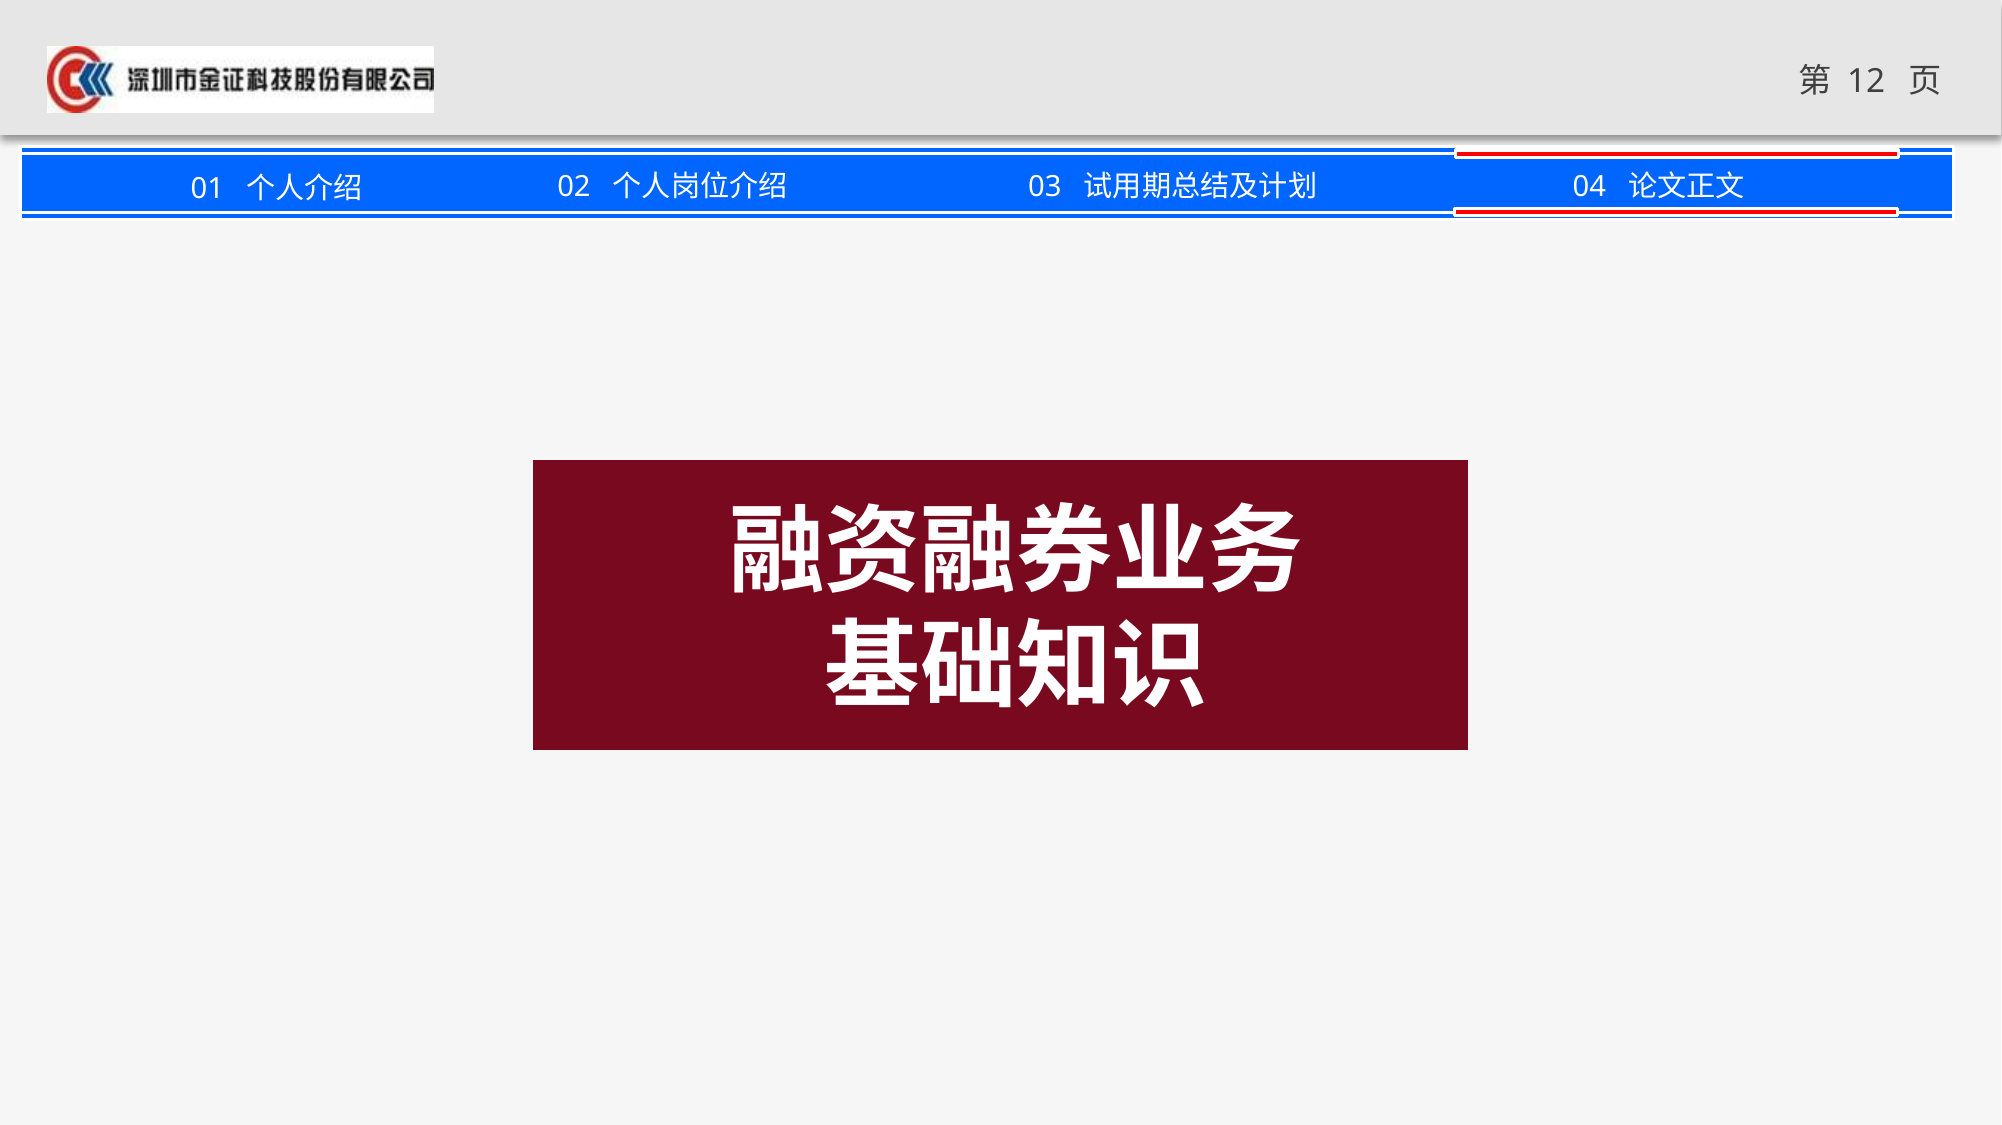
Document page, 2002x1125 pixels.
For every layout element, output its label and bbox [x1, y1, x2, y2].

text_box [1454, 148, 1901, 160]
picture [47, 46, 434, 113]
text_box [1453, 206, 1900, 218]
picture [532, 460, 1469, 750]
